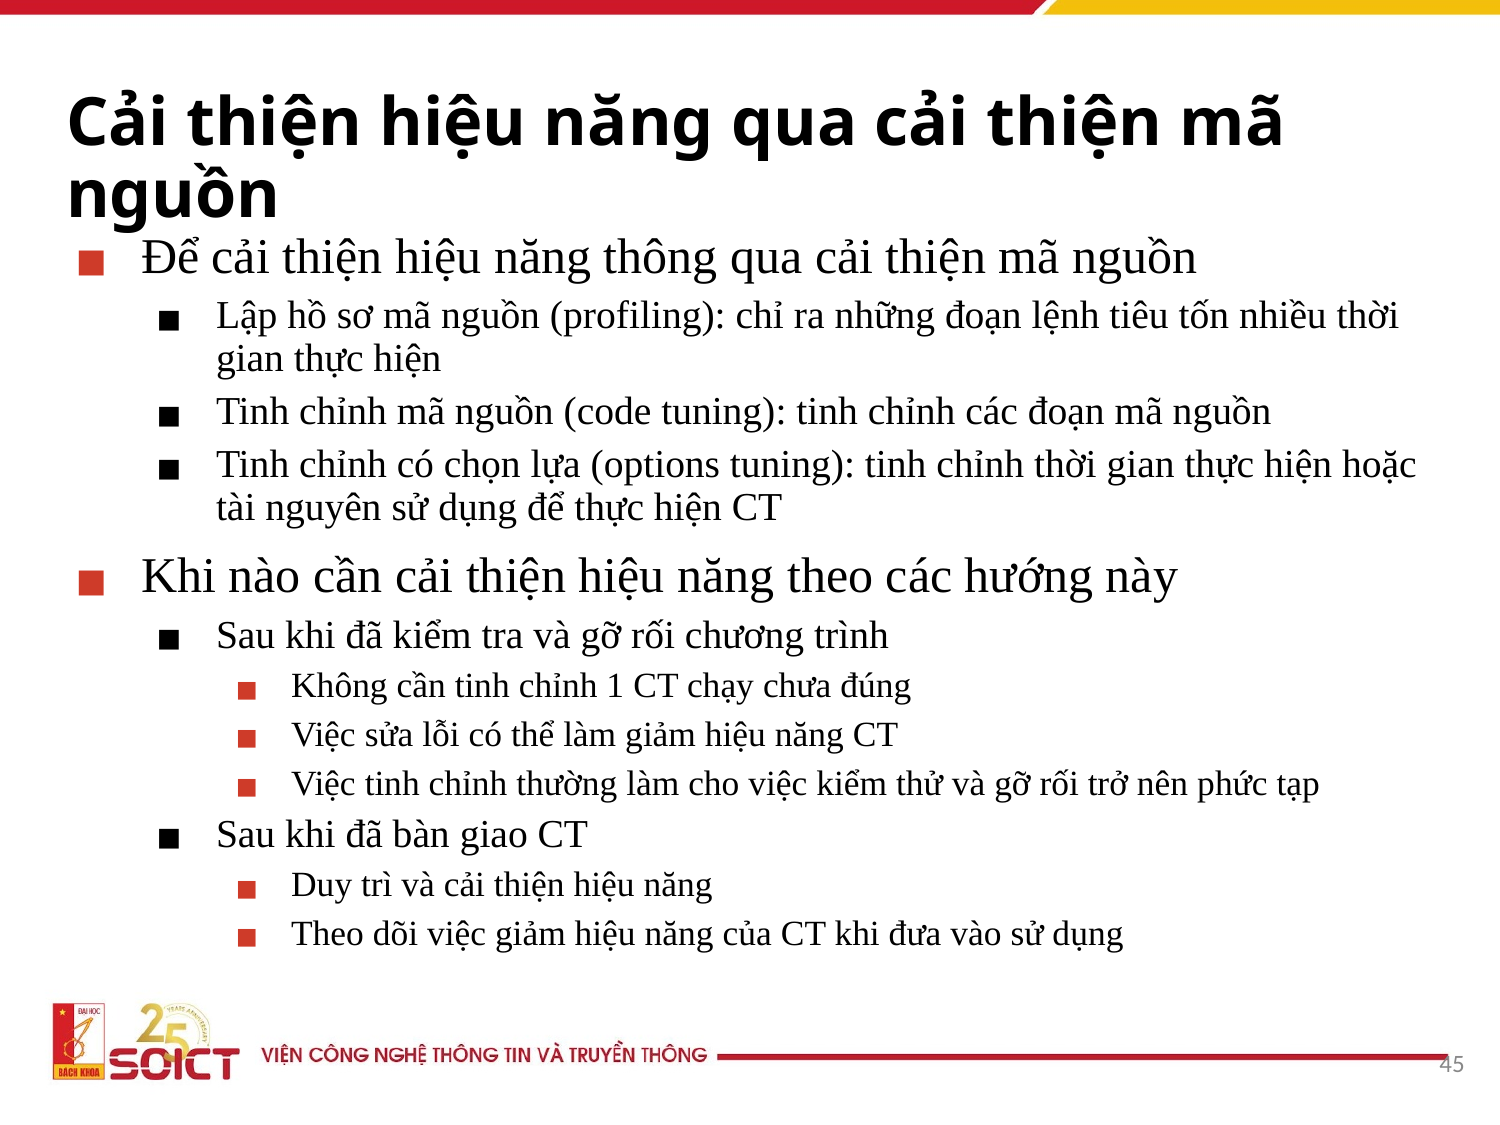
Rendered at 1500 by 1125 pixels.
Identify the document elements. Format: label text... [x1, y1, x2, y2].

slide_number ‹#› [1389, 1019, 1480, 1106]
picture [0, 0, 1500, 1125]
title Cải thiện hiệu năng qua cải thiện mã nguồn [51, 97, 1449, 222]
list Để cải thiện hiệu năng thông qua cải thiện mã nguồn Lập hồ sơ mã nguồn (profiling): chỉ ra những đoạn lệnh tiêu tốn nhiều thời gian thực hiện Tinh chỉnh mã nguồn (code tuning): tinh chỉnh các đoạn mã nguồn Tinh chỉnh có chọn lựa (options tuning): tinh chỉnh thời gian thực hiện hoặc tài nguyên sử dụng để thực hiện CT Khi nào cần cải thiện hiệu năng theo các hướng này Sau khi đã kiểm tra và gỡ rối chương trình Không cần tinh chỉnh 1 CT chạy chưa đúng Việc sửa lỗi có thể làm giảm hiệu năng CT Việc tinh chỉnh thường làm cho việc kiểm thử và gỡ rối trở nên phức tạp Sau khi đã bàn giao CT Duy trì và cải thiện hiệu năng Theo dõi việc giảm hiệu năng của CT khi đưa vào sử dụng [51, 222, 1449, 970]
